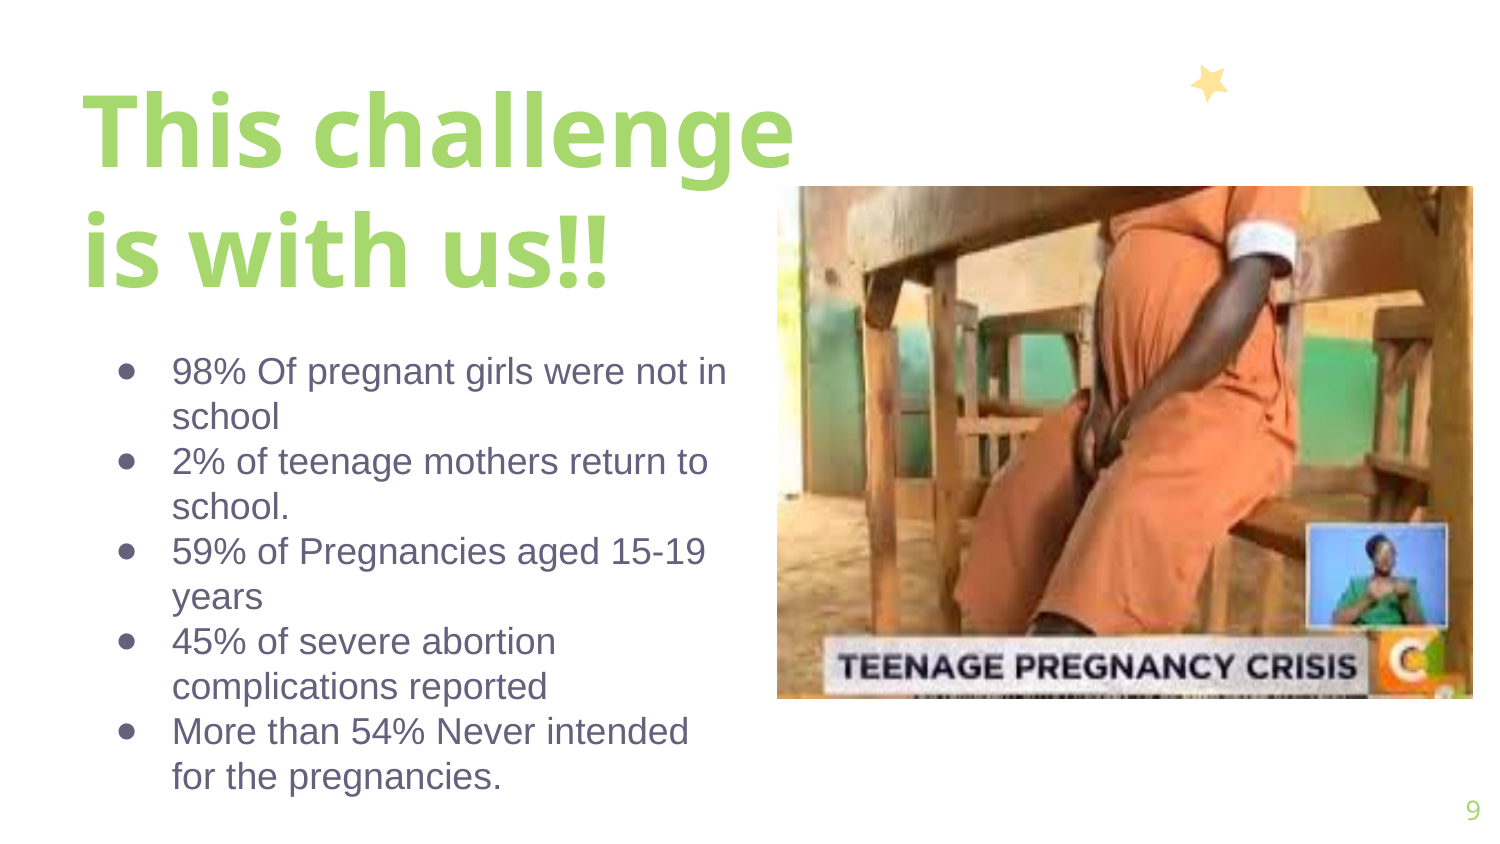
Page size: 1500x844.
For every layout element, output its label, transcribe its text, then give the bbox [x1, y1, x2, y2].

text_box [1190, 64, 1228, 103]
title This challenge is with us!! [81, 117, 899, 308]
picture [777, 186, 1473, 699]
text_box 98% Of pregnant girls were not in school 2% of teenage mothers return to school. 59% of Pregnancies aged 15-19 years 45% of severe abortion complications reported More than 54% Never intended for the pregnancies. [81, 331, 752, 629]
slide_number ‹#› [1391, 779, 1482, 844]
